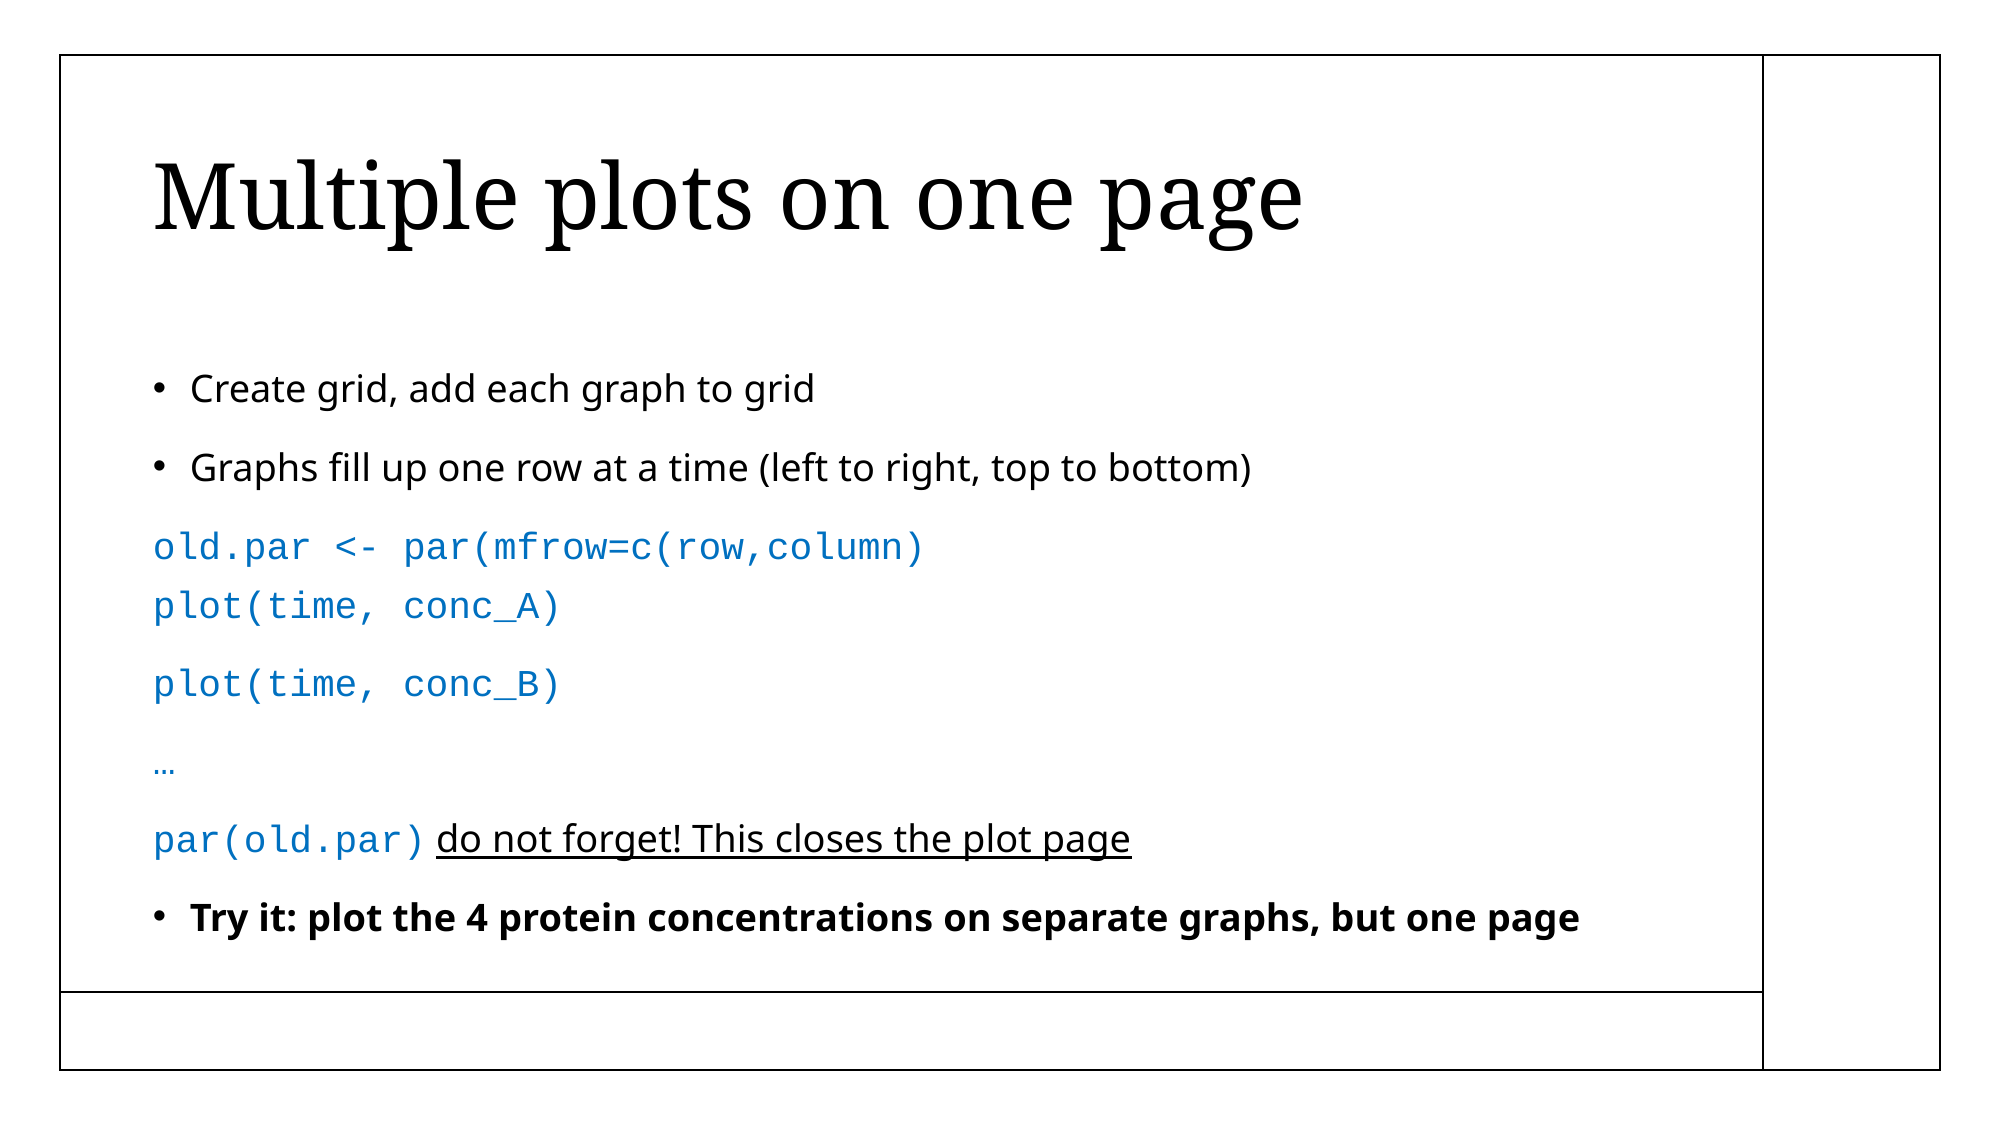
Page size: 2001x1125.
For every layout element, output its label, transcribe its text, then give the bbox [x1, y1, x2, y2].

title Multiple plots on one page [138, 90, 1695, 309]
list Create grid, add each graph to grid Graphs fill up one row at a time (left to right, top to bottom) old.par <- par(mfrow=c(row,column) plot(time, conc_A) plot(time, conc_B) … par(old.par) do not forget! This closes the plot page Try it: plot the 4 protein concentrations on separate graphs, but one page [138, 343, 1695, 959]
